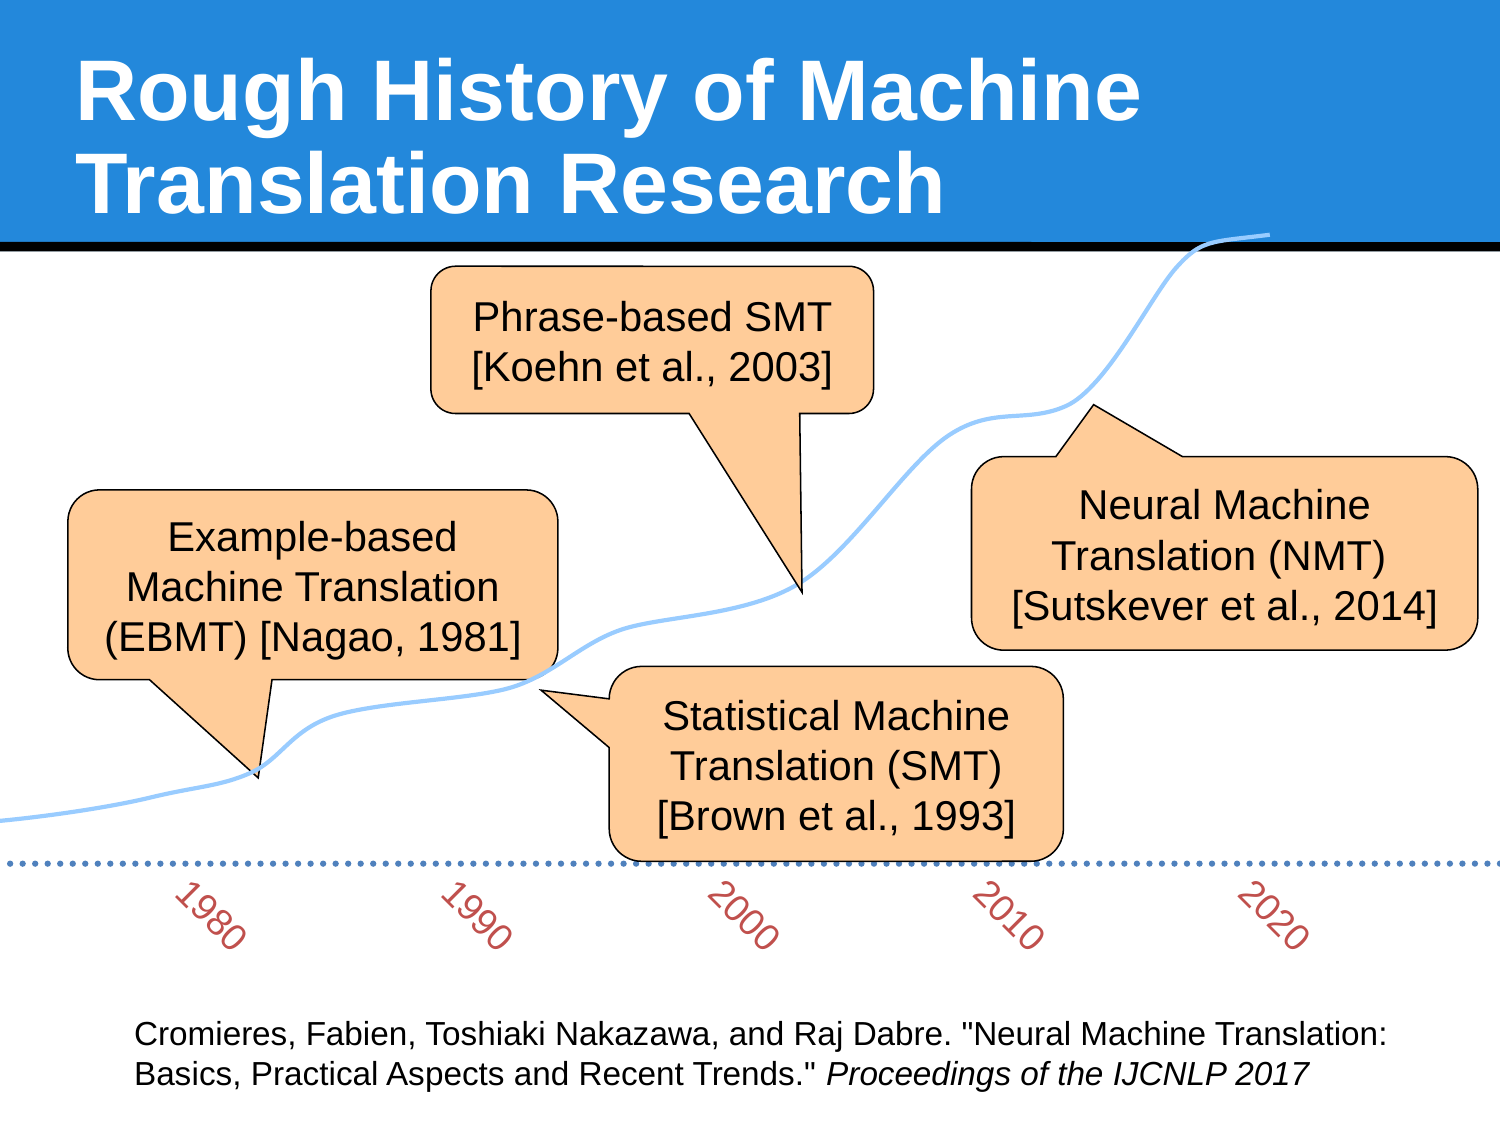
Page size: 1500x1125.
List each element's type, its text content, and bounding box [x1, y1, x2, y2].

text_box Cromieres, Fabien, Toshiaki Nakazawa, and Raj Dabre. "Neural Machine Translation: Basics, Practical Aspects and Recent Trends." Proceedings of the IJCNLP 2017 [119, 1004, 1425, 1100]
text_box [0, 234, 1300, 958]
text_box Neural Machine Translation (NMT) [Sutskever et al., 2014] [1307, 456, 1478, 651]
title Rough History of Machine Translation Research [75, 44, 1425, 233]
